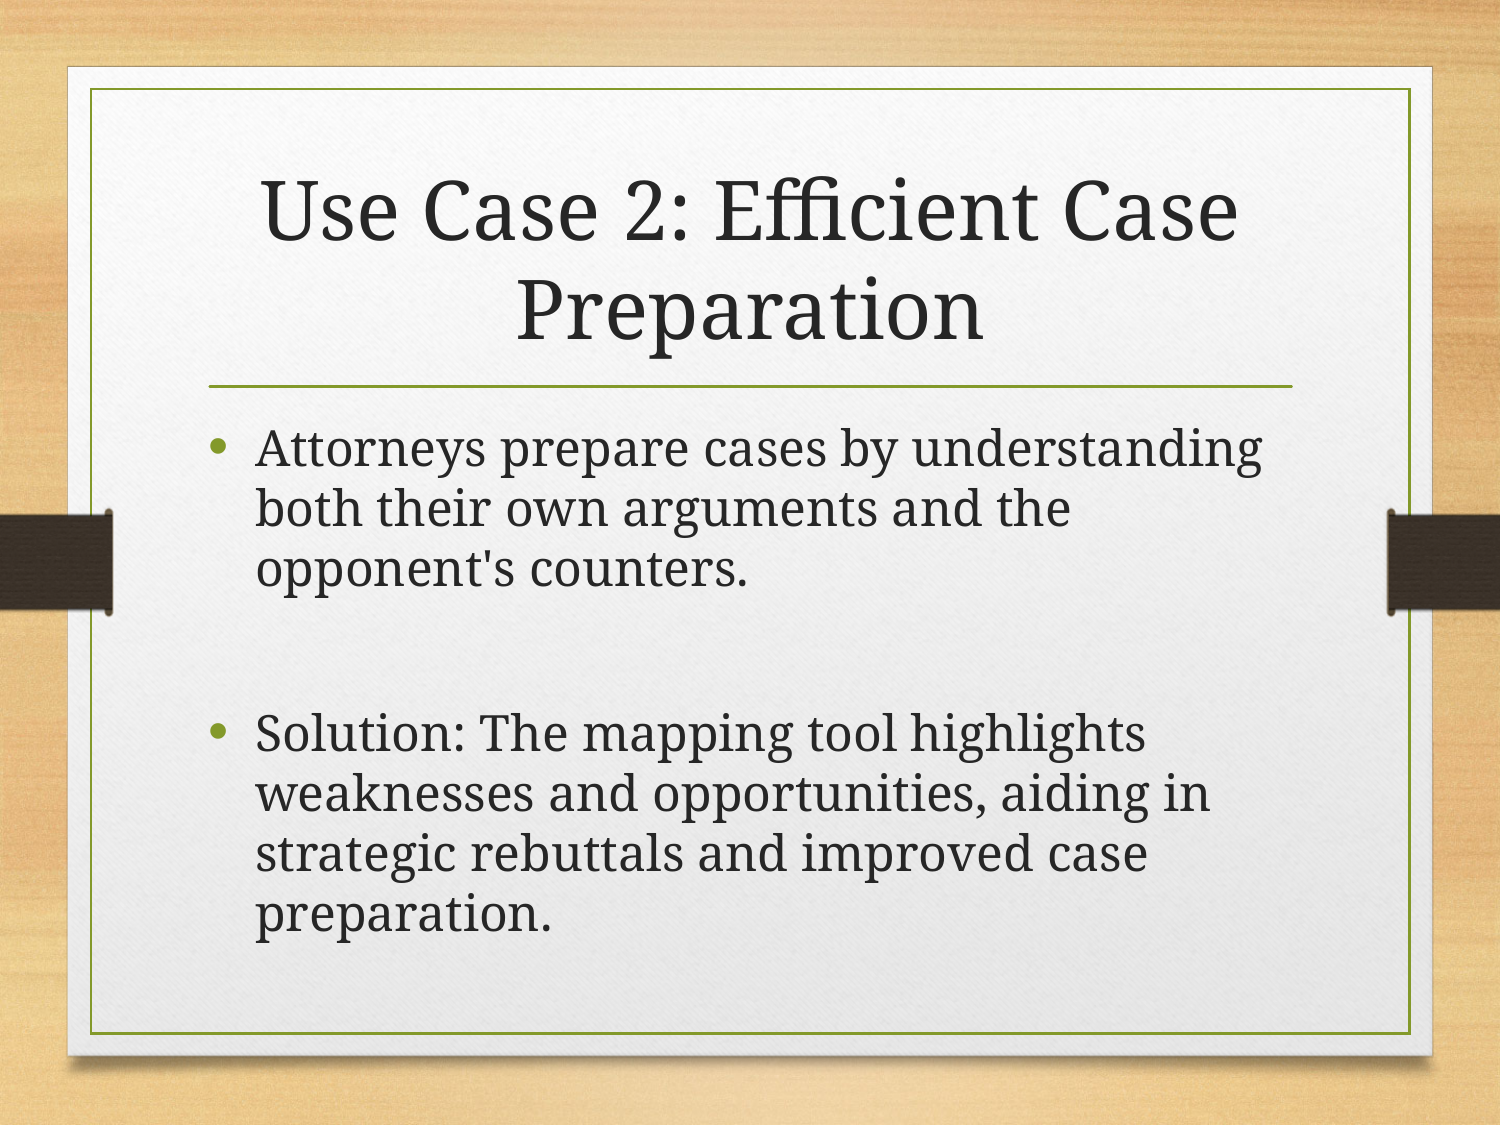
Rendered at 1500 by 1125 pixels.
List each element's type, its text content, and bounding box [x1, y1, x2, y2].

picture [0, 0, 1500, 1125]
list Attorneys prepare cases by understanding both their own arguments and the opponent's counters. Solution: The mapping tool highlights weaknesses and opportunities, aiding in strategic rebuttals and improved case preparation. [193, 408, 1309, 974]
title Use Case 2: Efficient Case Preparation [193, 150, 1309, 365]
